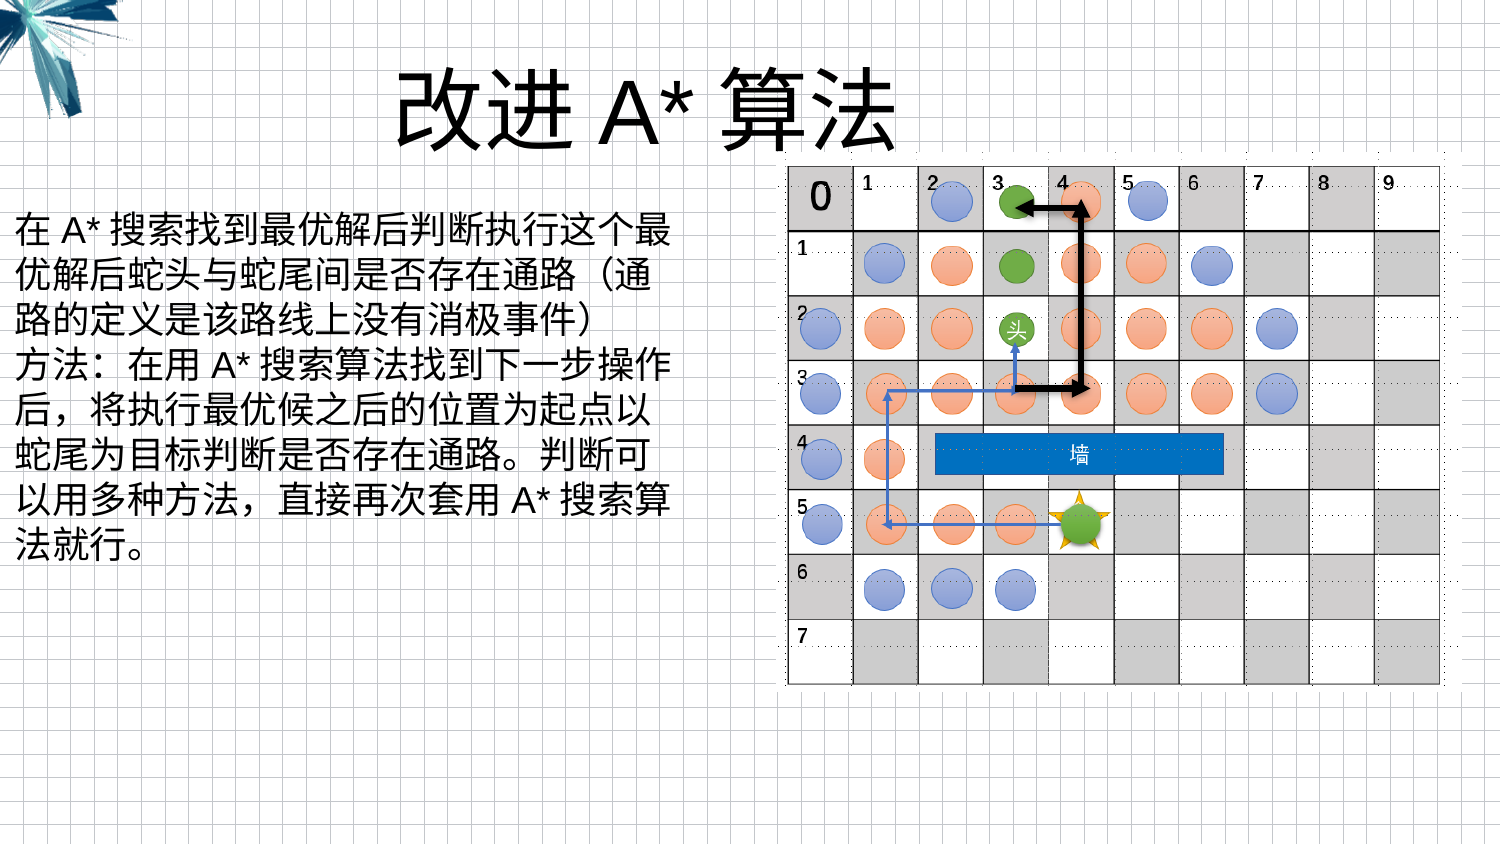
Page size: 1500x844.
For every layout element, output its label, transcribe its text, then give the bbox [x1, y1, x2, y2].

picture [776, 151, 1462, 692]
title 改进A*算法 [0, 45, 1294, 208]
picture [0, 0, 135, 45]
list 在A*搜索找到最优解后判断执行这个最优解后蛇头与蛇尾间是否存在通路（通路的定义是该路线上没有消极事件） 方法：在用A*搜索算法找到下一步操作后，将执行最优候之后的位置为起点以蛇尾为目标判断是否存在通路。判断可以用多种方法，直接再次套用A*搜索算法就行。 [0, 198, 701, 789]
